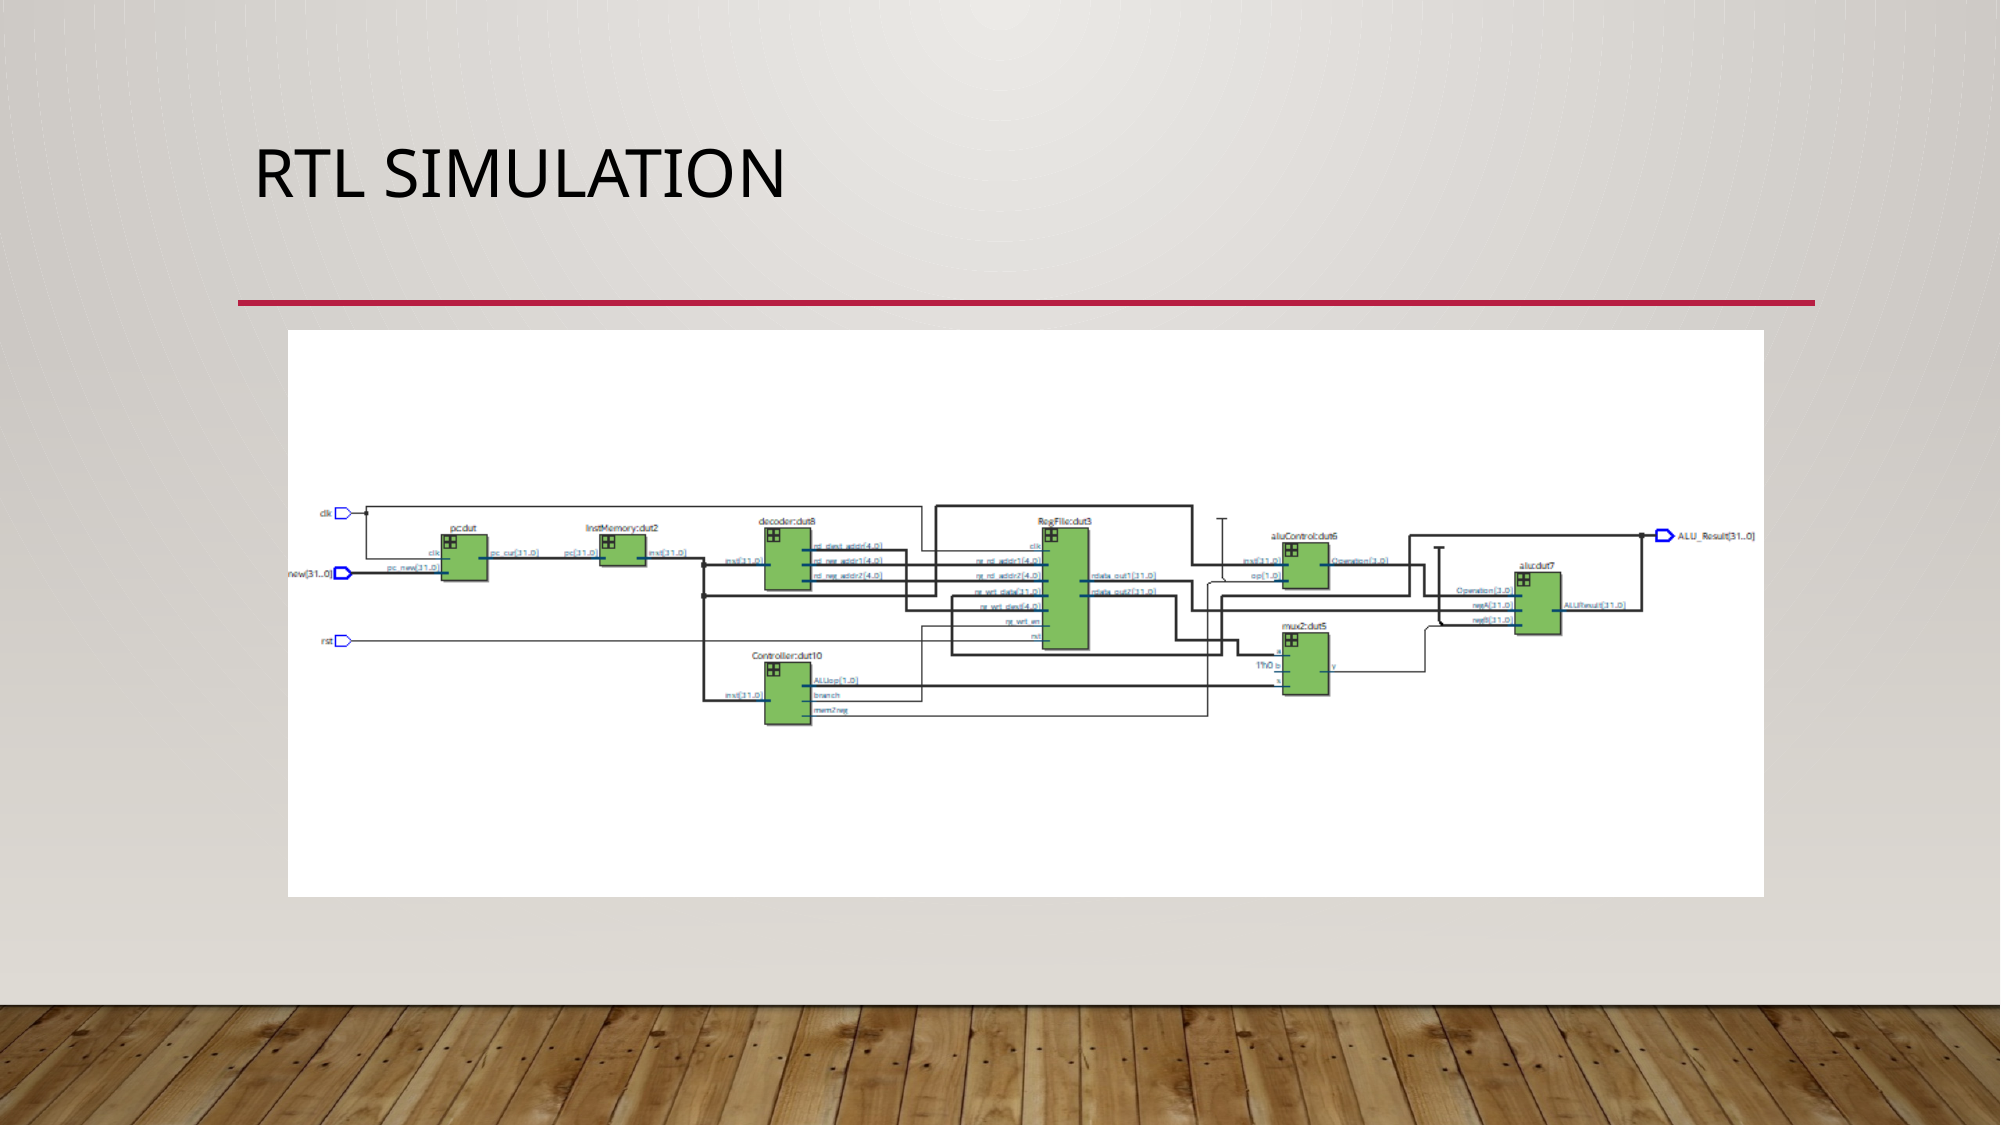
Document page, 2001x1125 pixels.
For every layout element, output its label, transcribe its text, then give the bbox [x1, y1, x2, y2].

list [287, 330, 1764, 897]
picture [0, 1005, 2000, 1125]
title RTL Simulation [238, 131, 1814, 305]
